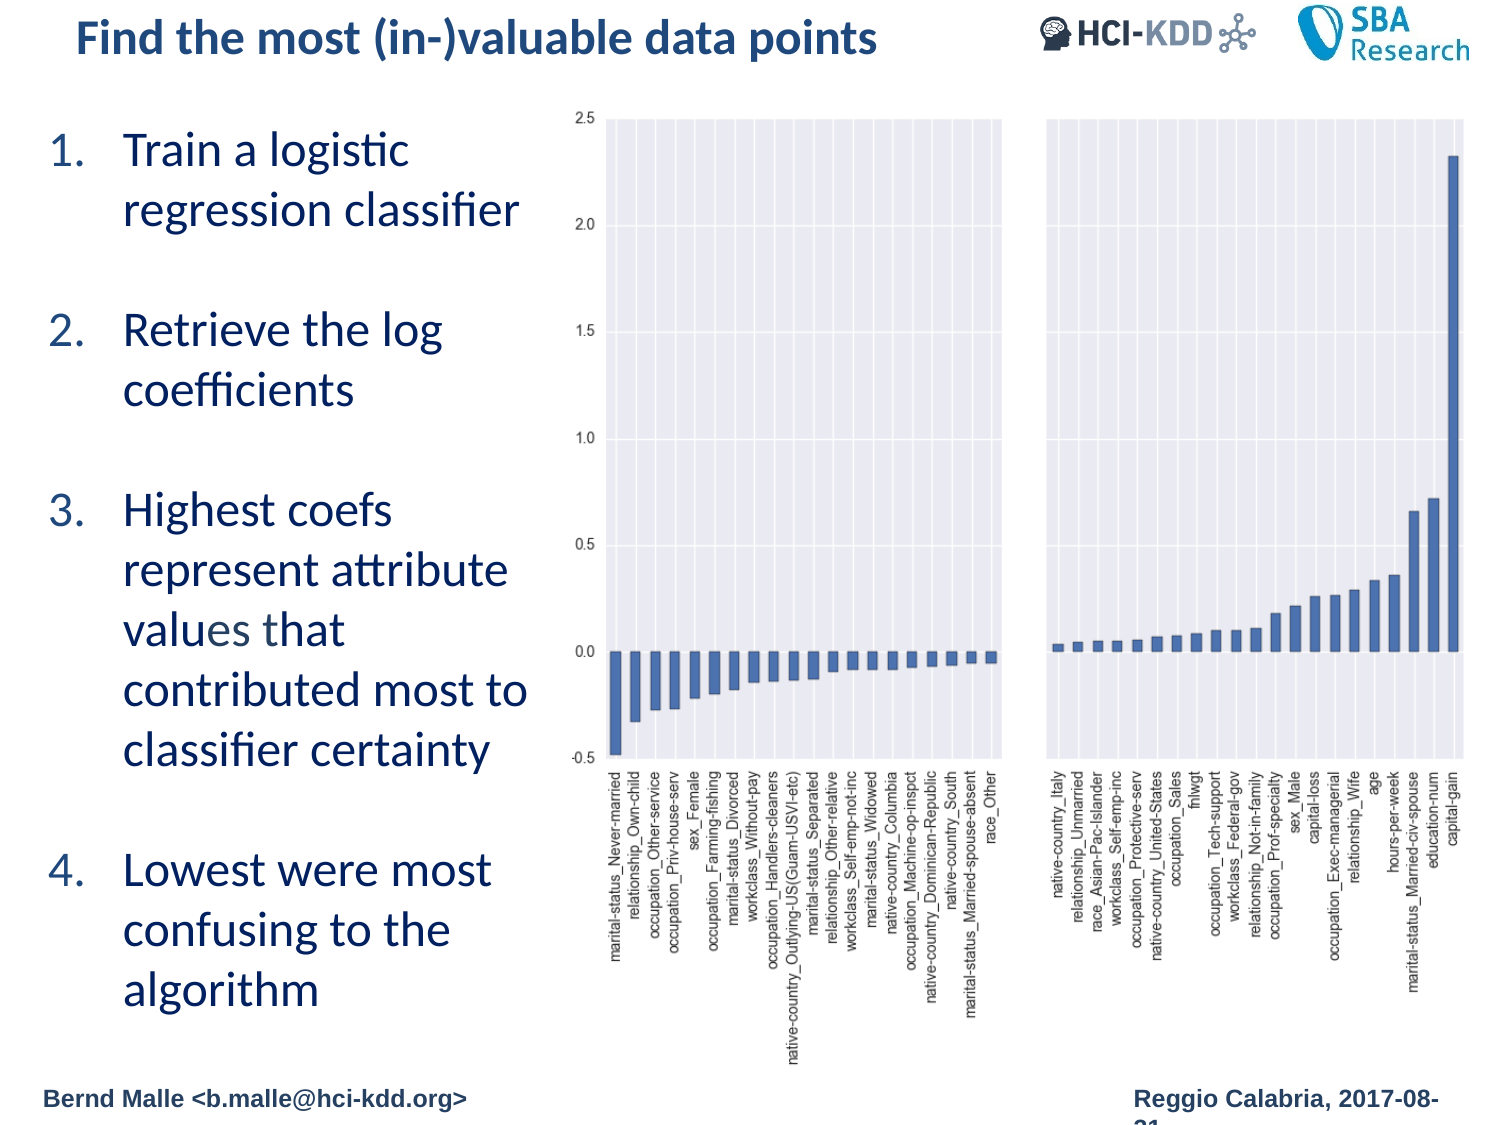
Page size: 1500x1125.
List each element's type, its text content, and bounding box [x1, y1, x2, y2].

title Find the most (in-)valuable data points [68, 0, 1042, 71]
picture [1298, 4, 1469, 61]
picture [1040, 0, 1256, 83]
text_box Train a logistic regression classifier Retrieve the log coefficients Highest coefs represent attribute values that contributed most to classifier certainty Lowest were most confusing to the algorithm [33, 108, 571, 973]
picture [571, 101, 1472, 1080]
